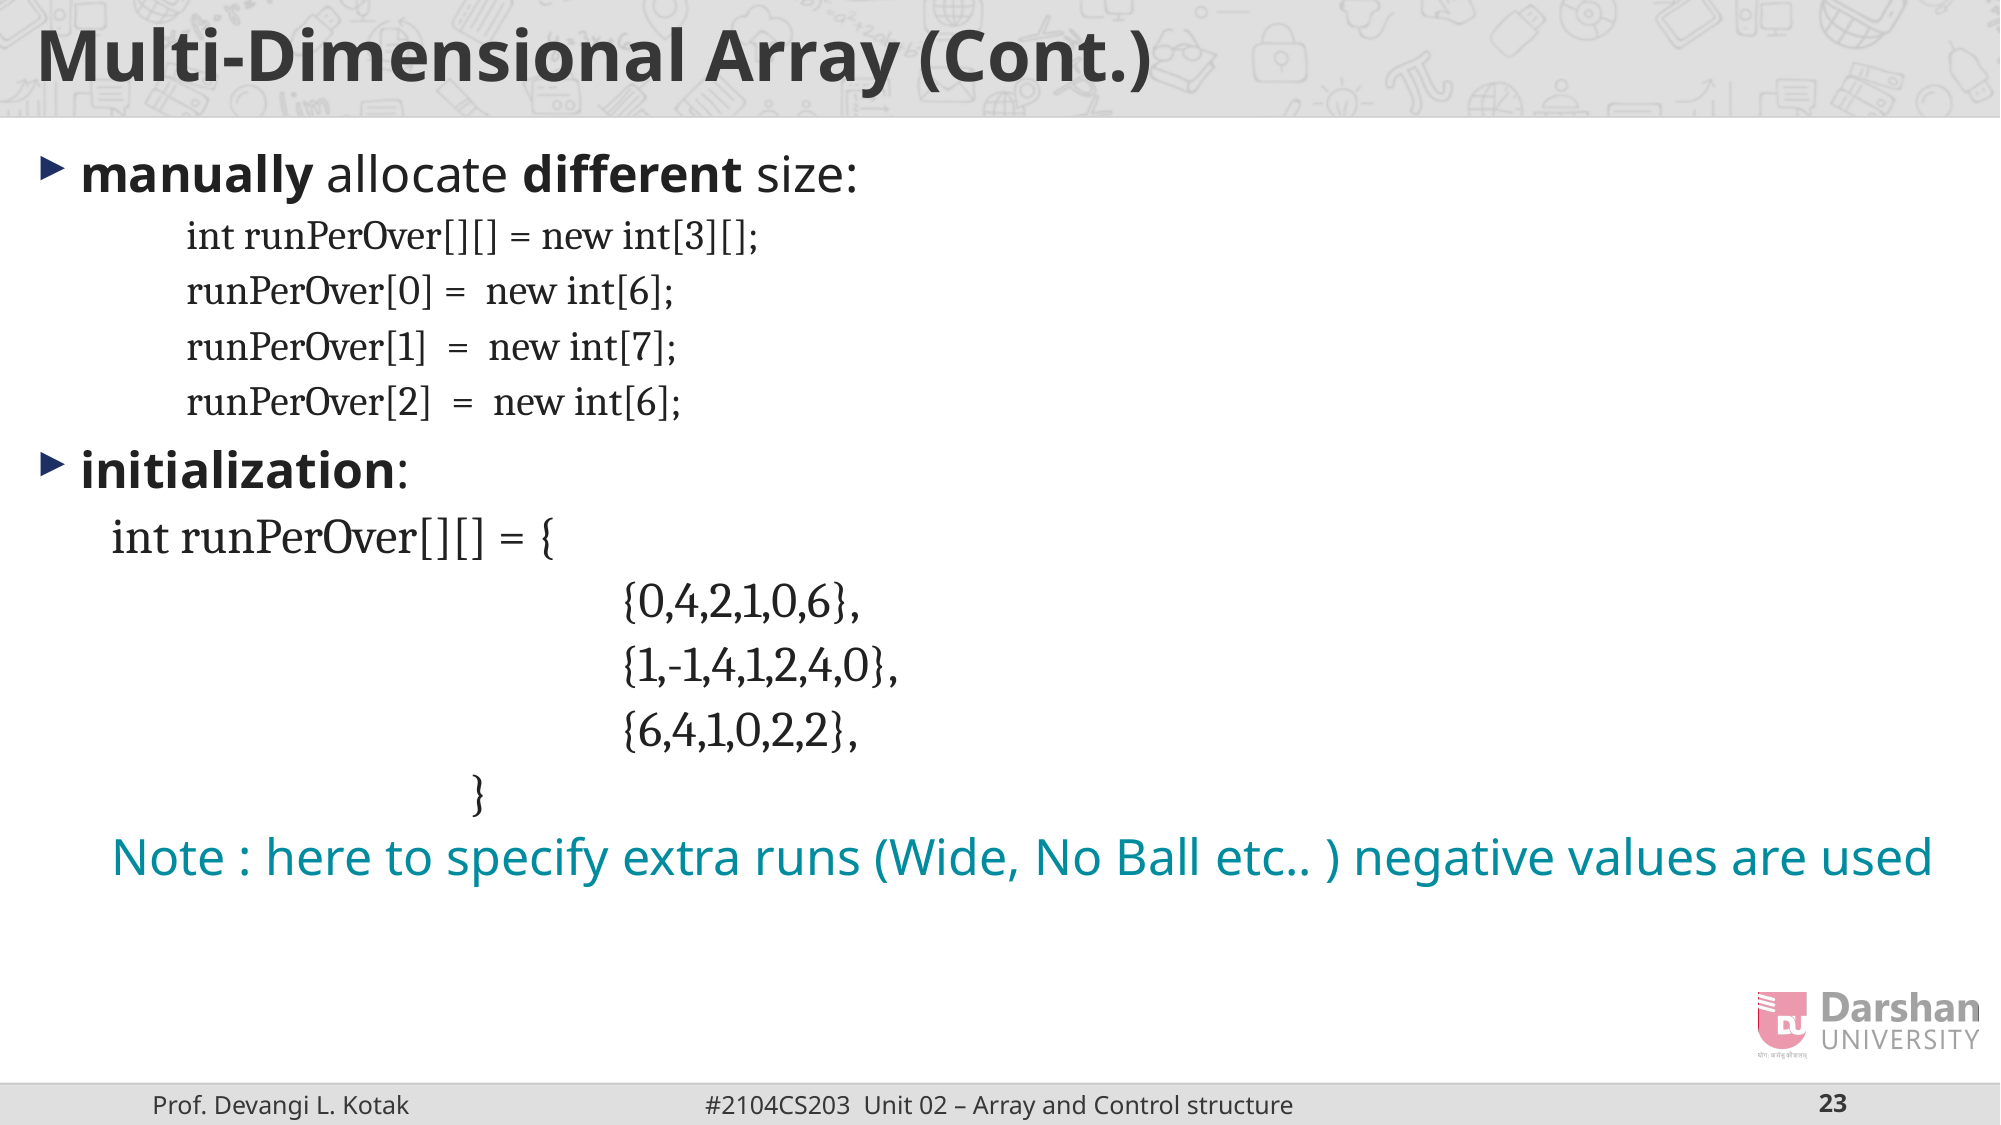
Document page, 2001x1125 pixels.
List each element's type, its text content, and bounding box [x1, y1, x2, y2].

title Multi-Dimensional Array (Cont.) [0, 0, 2000, 117]
list manually allocate different size: int runPerOver[][] = new int[3][]; runPerOver[0] = new int[6]; runPerOver[1] = new int[7]; runPerOver[2] = new int[6]; initialization: int runPerOver[][] = { {0,4,2,1,0,6}, {1,-1,4,1,2,4,0}, {6,4,1,0,2,2}, } Note : here to specify extra runs (Wide, No Ball etc.. ) negative values are used [21, 141, 1979, 1059]
